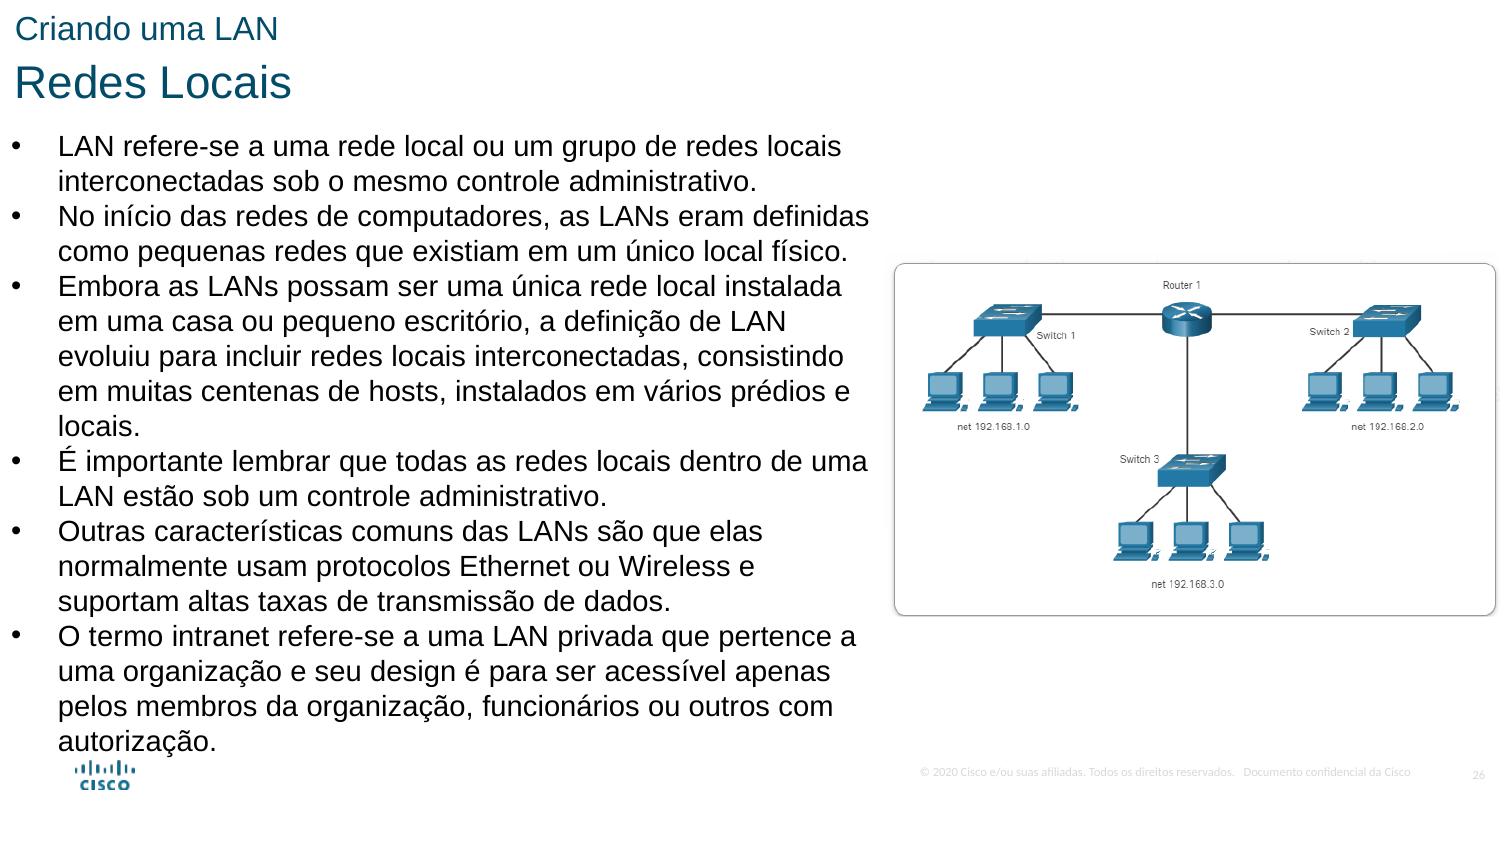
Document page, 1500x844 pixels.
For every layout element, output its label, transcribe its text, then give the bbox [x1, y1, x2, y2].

picture [883, 252, 1500, 617]
picture [75, 759, 135, 790]
text_box LAN refere-se a uma rede local ou um grupo de redes locais interconectadas sob o mesmo controle administrativo. No início das redes de computadores, as LANs eram definidas como pequenas redes que existiam em um único local físico. Embora as LANs possam ser uma única rede local instalada em uma casa ou pequeno escritório, a definição de LAN evoluiu para incluir redes locais interconectadas, consistindo em muitas centenas de hosts, instalados em vários prédios e locais. É importante lembrar que todas as redes locais dentro de uma LAN estão sob um controle administrativo. Outras características comuns das LANs são que elas normalmente usam protocolos Ethernet ou Wireless e suportam altas taxas de transmissão de dados. O termo intranet refere-se a uma LAN privada que pertence a uma organização e seu design é para ser acessível apenas pelos membros da organização, funcionários ou outros com autorização. [0, 120, 899, 753]
list Criando uma LAN [0, 0, 1500, 45]
list Redes Locais [0, 45, 1500, 103]
slide_number 26 [1425, 759, 1500, 797]
